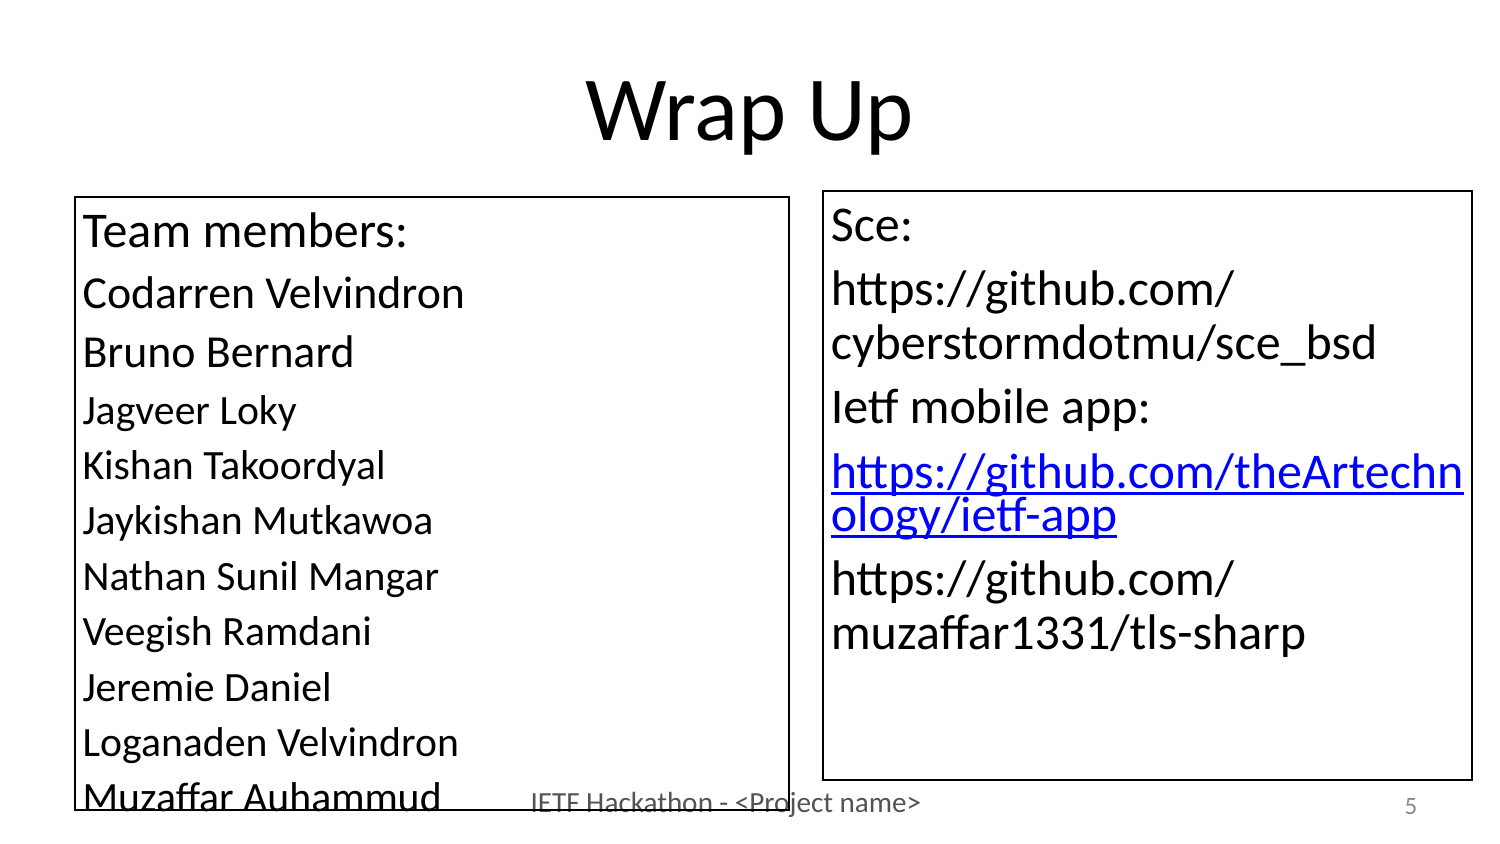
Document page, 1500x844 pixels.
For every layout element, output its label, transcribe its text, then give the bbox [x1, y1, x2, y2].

text_box Sce: https://github.com/cyberstormdotmu/sce_bsd Ietf mobile app: https://github.com/theArtechnology/ietf-app https://github.com/muzaffar1331/tls-sharp [823, 190, 1473, 780]
text_box <number> [1394, 782, 1425, 827]
text_box Team members: Codarren Velvindron Bruno Bernard Jagveer Loky Kishan Takoordyal Jaykishan Mutkawoa Nathan Sunil Mangar Veegish Ramdani Jeremie Daniel Loganaden Velvindron Muzaffar Auhammud [74, 196, 789, 810]
text_box Wrap Up [75, 33, 1425, 175]
